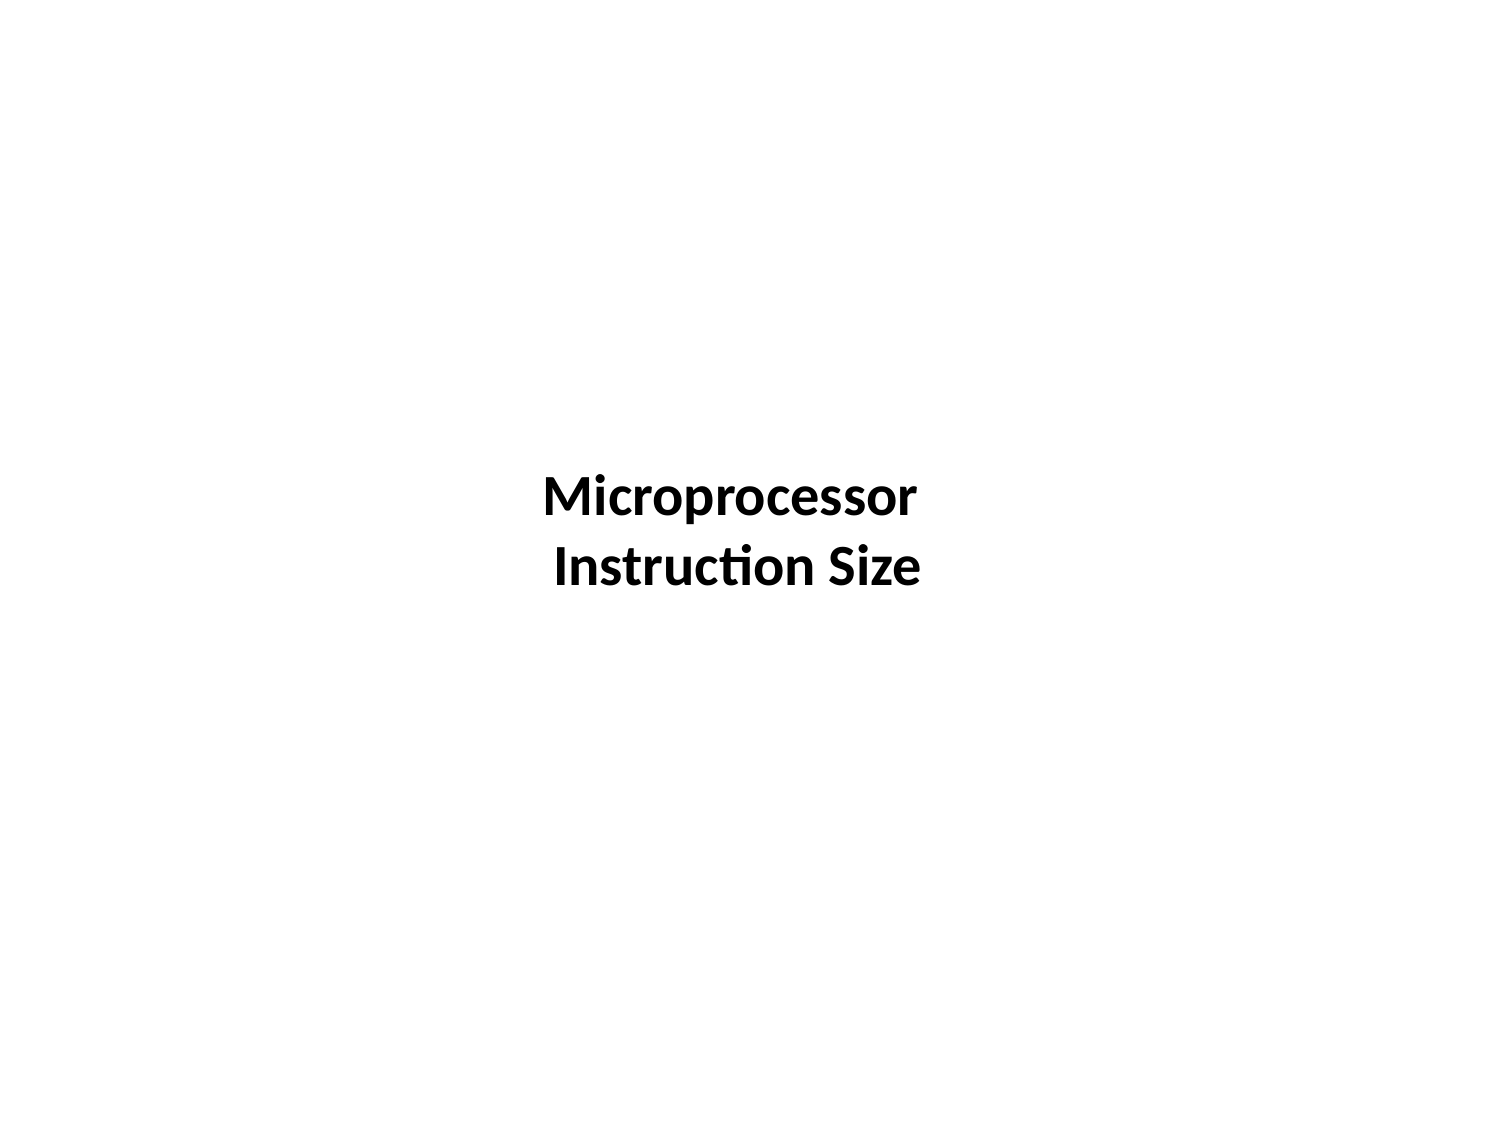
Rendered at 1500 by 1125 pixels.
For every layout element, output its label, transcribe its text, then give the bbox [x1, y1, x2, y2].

text_box Microprocessor Instruction Size [0, 449, 1475, 605]
